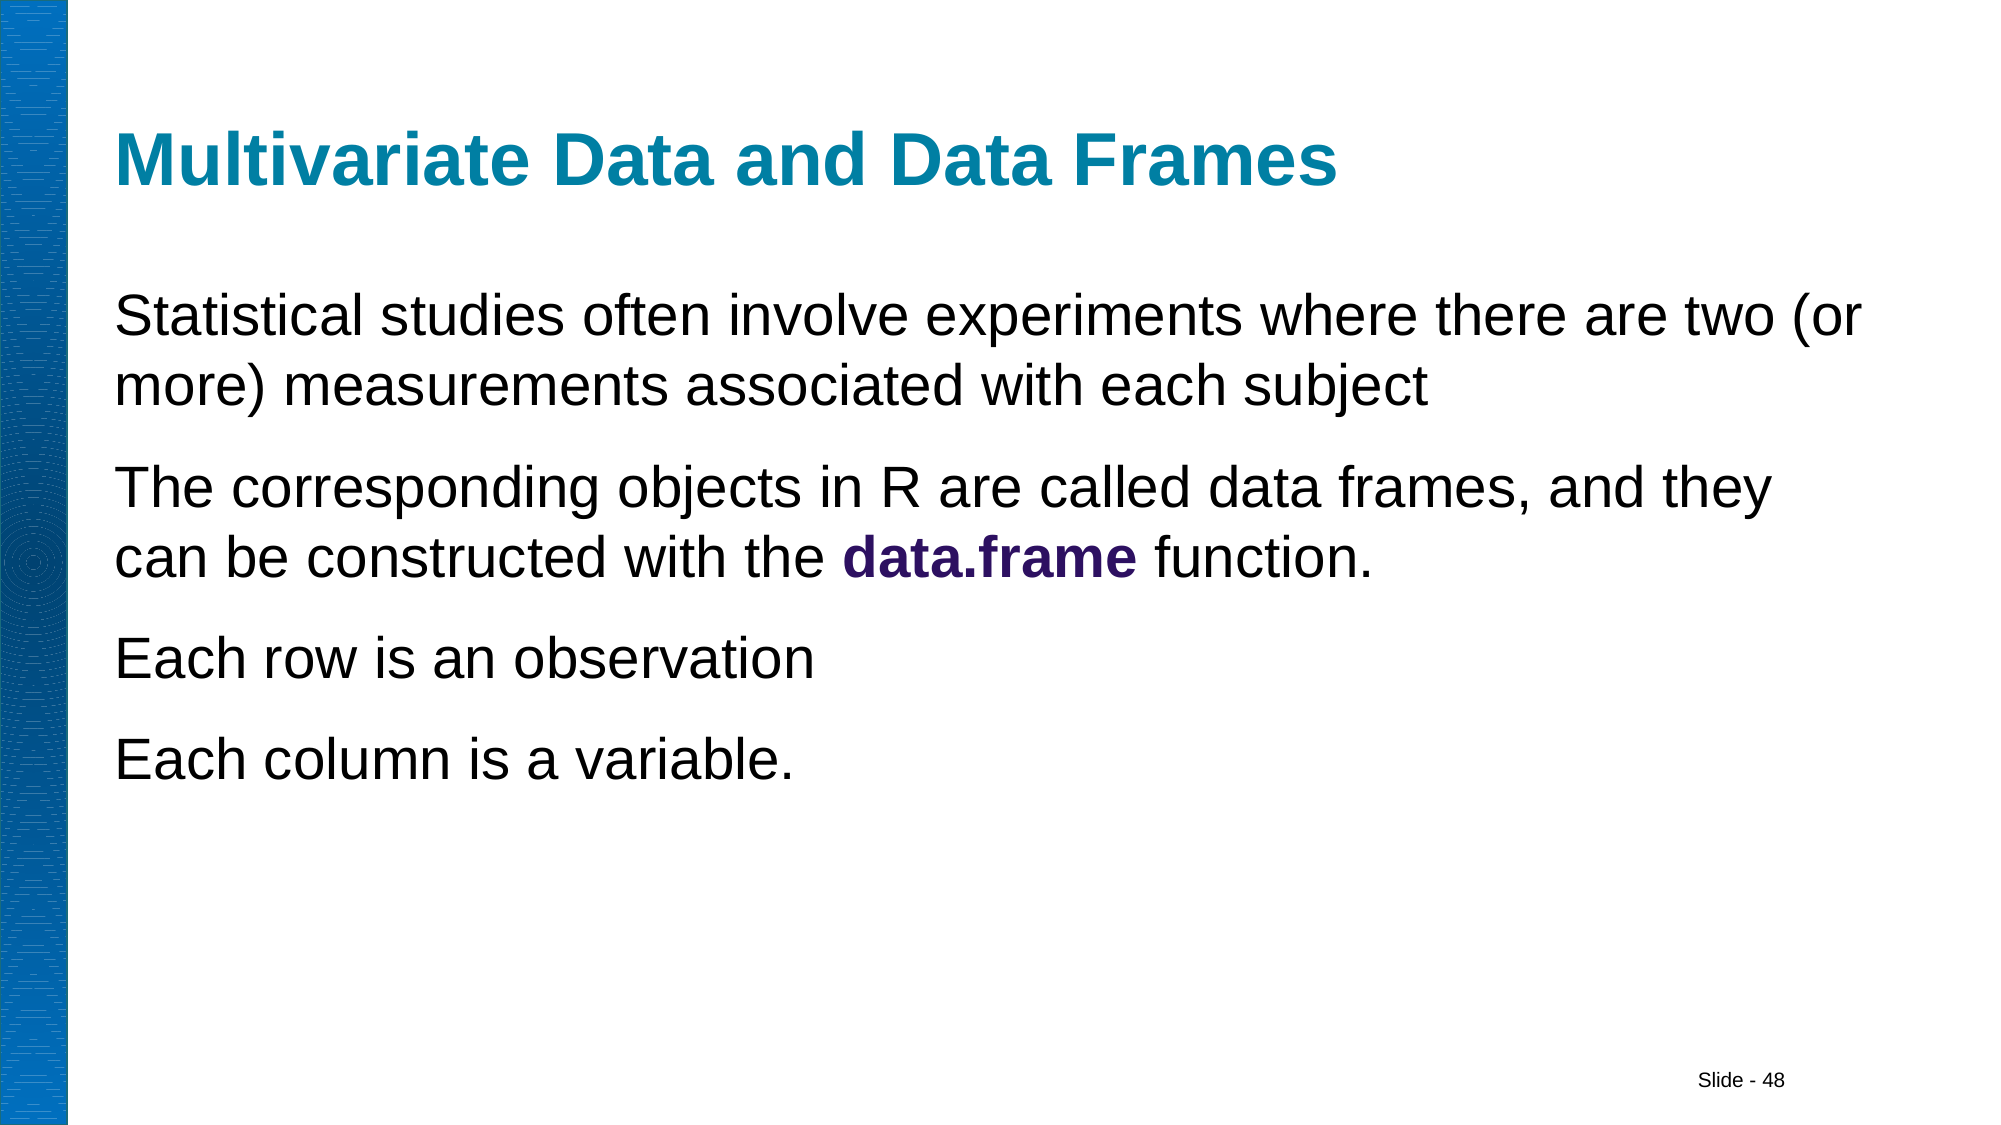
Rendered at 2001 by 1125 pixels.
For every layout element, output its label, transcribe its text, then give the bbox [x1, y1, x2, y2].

list Statistical studies often involve experiments where there are two (or more) measurements associated with each subject The corresponding objects in R are called data frames, and they can be constructed with the data.frame function. Each row is an observation Each column is a variable. [99, 262, 1900, 1005]
title Multivariate Data and Data Frames [99, 35, 1900, 216]
